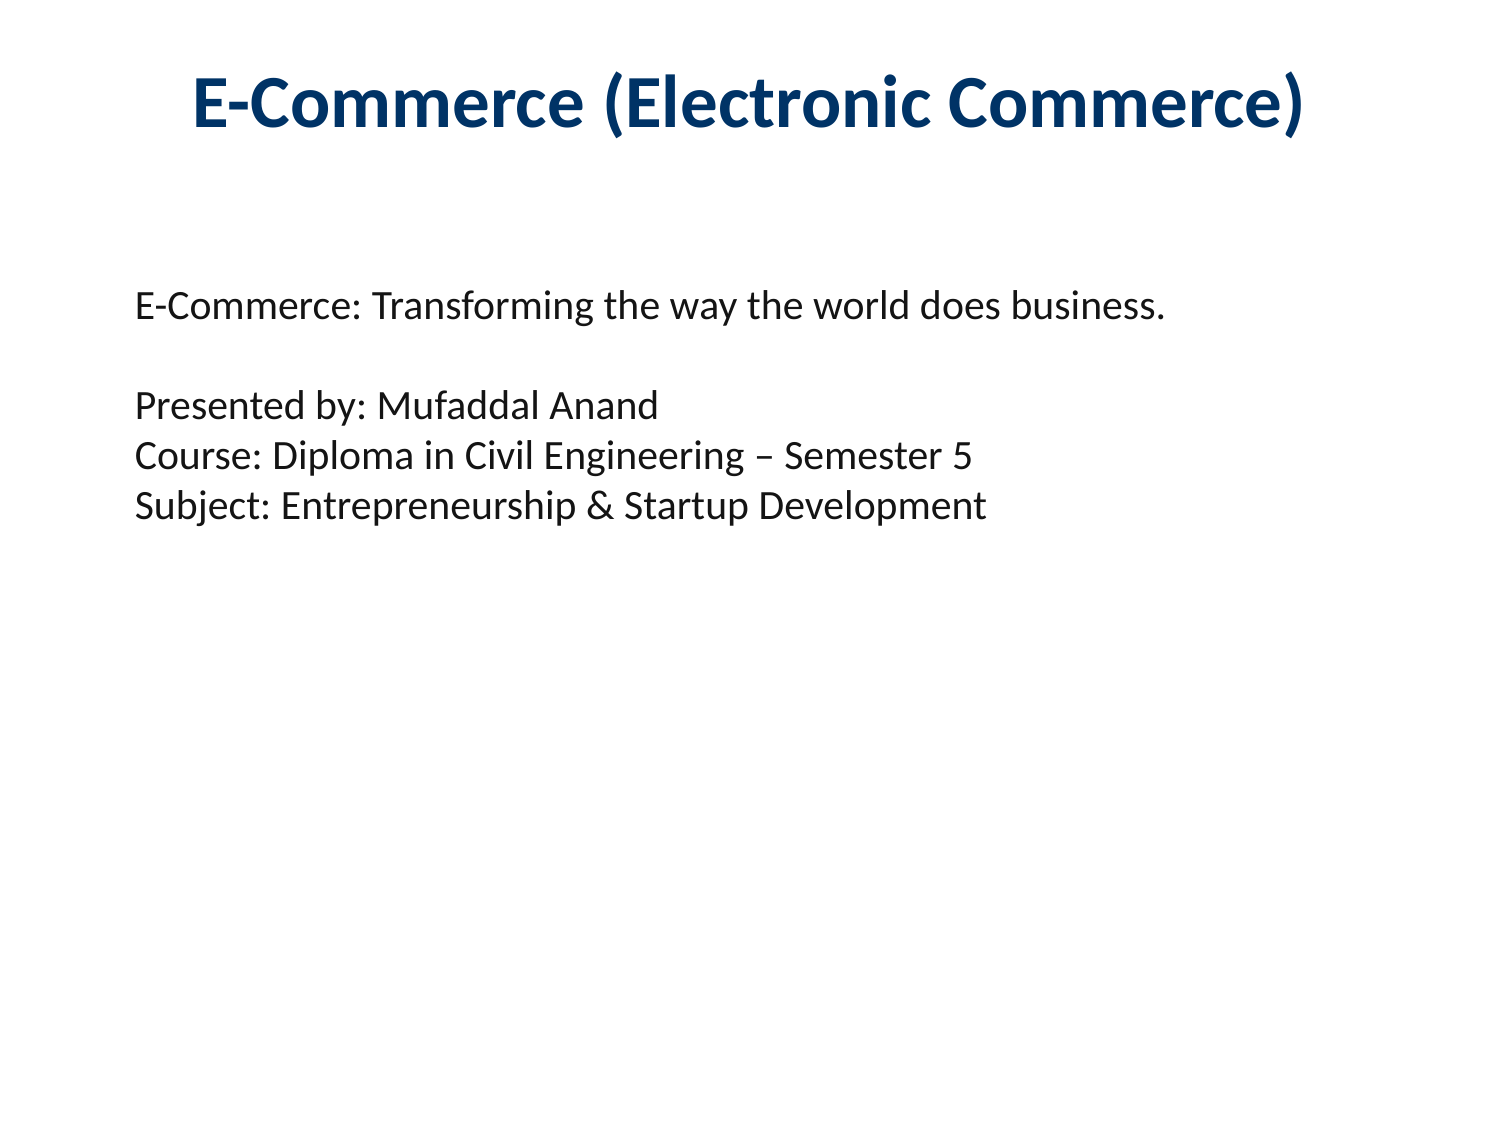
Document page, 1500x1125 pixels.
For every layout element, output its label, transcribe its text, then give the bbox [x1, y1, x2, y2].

text_box E-Commerce: Transforming the way the world does business. Presented by: Mufaddal Anand Course: Diploma in Civil Engineering – Semester 5 Subject: Entrepreneurship & Startup Development [119, 224, 1395, 535]
text_box E-Commerce (Electronic Commerce) [178, 44, 1322, 150]
